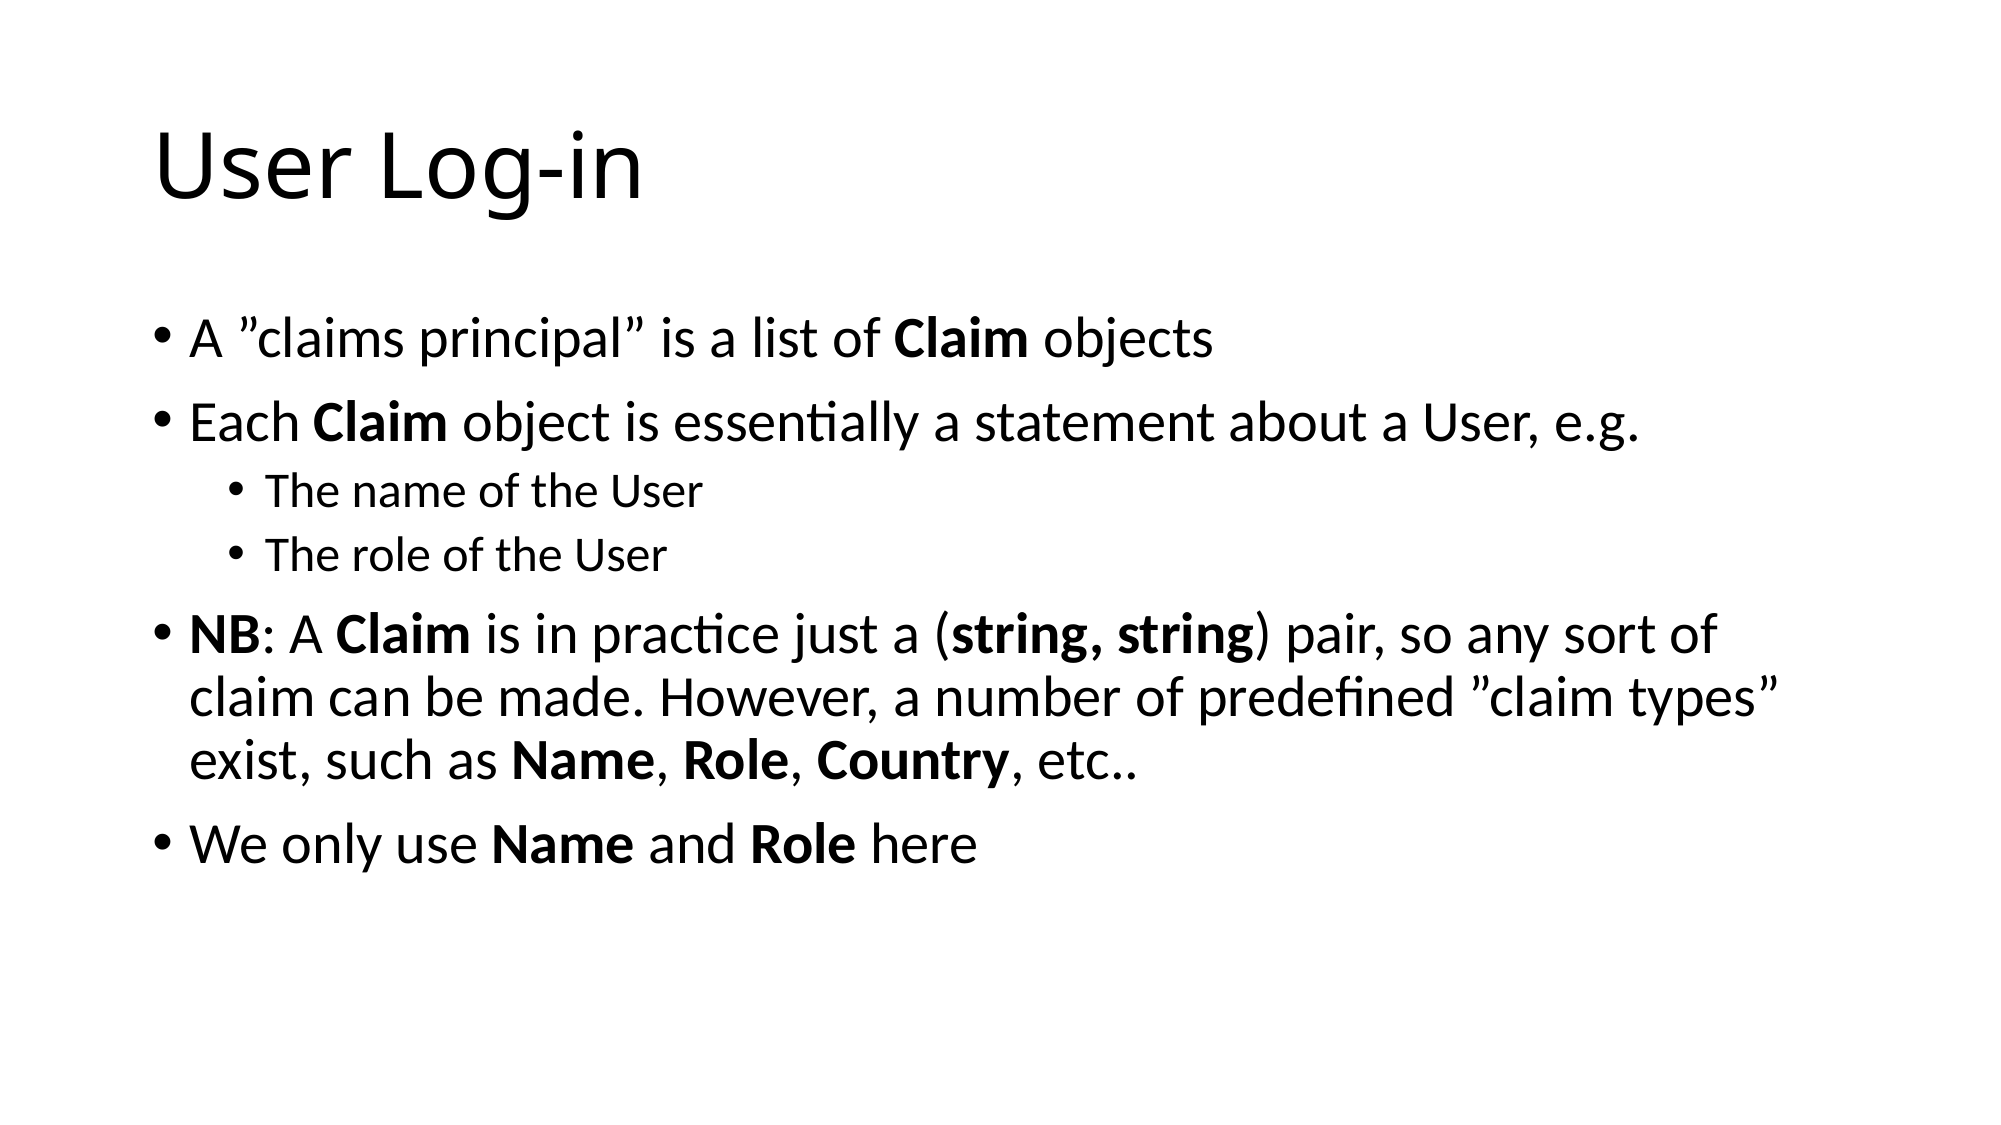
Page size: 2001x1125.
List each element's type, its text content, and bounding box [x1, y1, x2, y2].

list A ”claims principal” is a list of Claim objects Each Claim object is essentially a statement about a User, e.g. The name of the User The role of the User NB: A Claim is in practice just a (string, string) pair, so any sort of claim can be made. However, a number of predefined ”claim types” exist, such as Name, Role, Country, etc.. We only use Name and Role here [137, 299, 1820, 1014]
title User Log-in [137, 59, 1863, 278]
